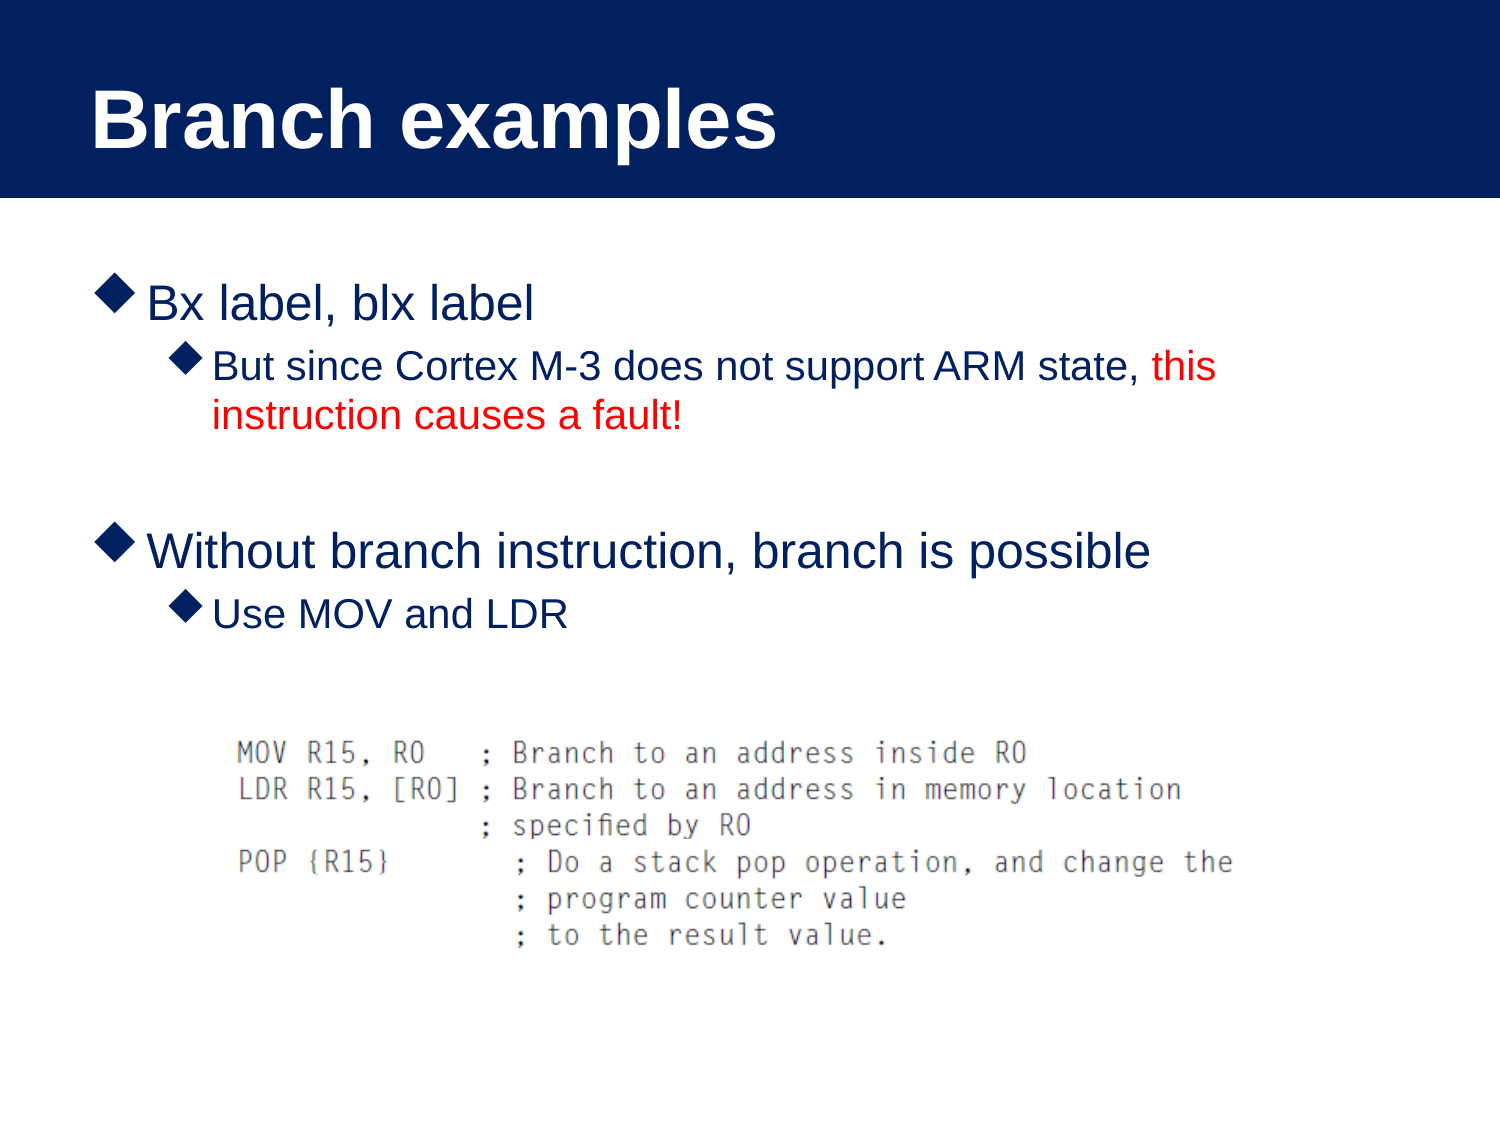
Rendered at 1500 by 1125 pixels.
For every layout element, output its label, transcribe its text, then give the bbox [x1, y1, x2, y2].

title Branch examples [75, 45, 1425, 185]
picture [218, 727, 1259, 953]
list Bx label, blx label But since Cortex M-3 does not support ARM state, this instruction causes a fault! Without branch instruction, branch is possible Use MOV and LDR [75, 262, 1425, 1005]
